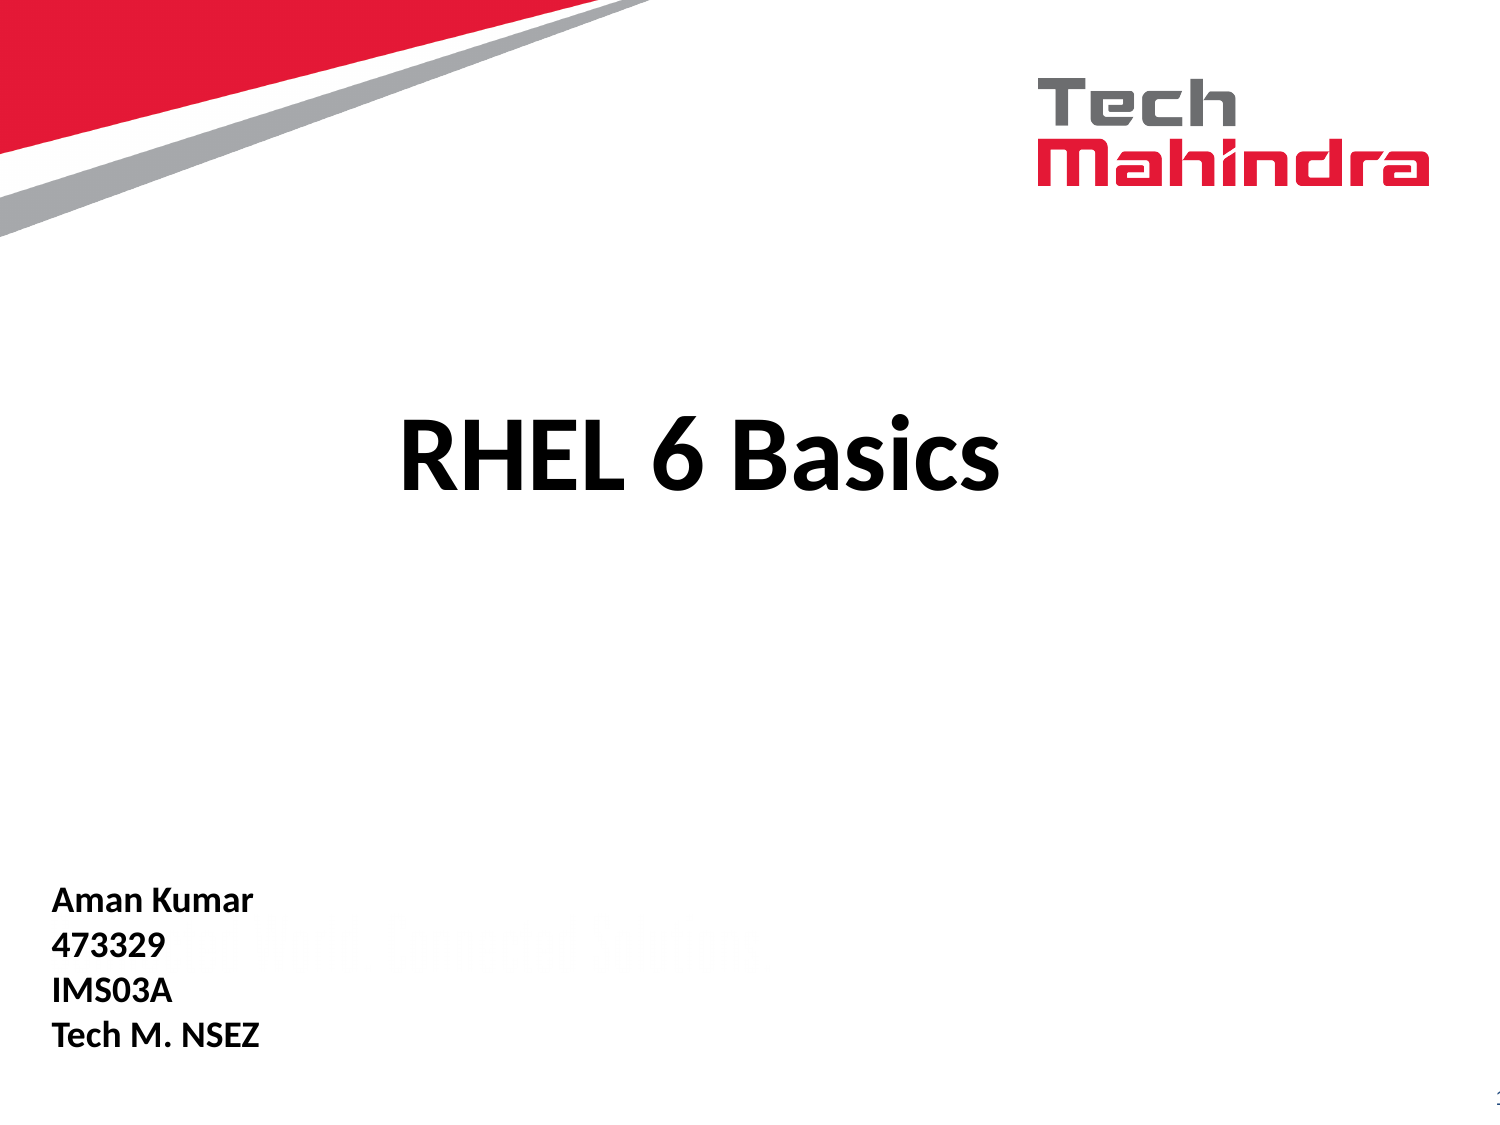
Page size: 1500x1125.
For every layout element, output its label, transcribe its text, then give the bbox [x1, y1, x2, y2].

text_box Aman Kumar 473329 IMS03A Tech M. NSEZ [36, 867, 787, 1062]
text_box RHEL 6 Basics [51, 374, 1350, 520]
picture [1038, 78, 1429, 186]
picture [51, 913, 770, 973]
picture [0, 0, 652, 237]
